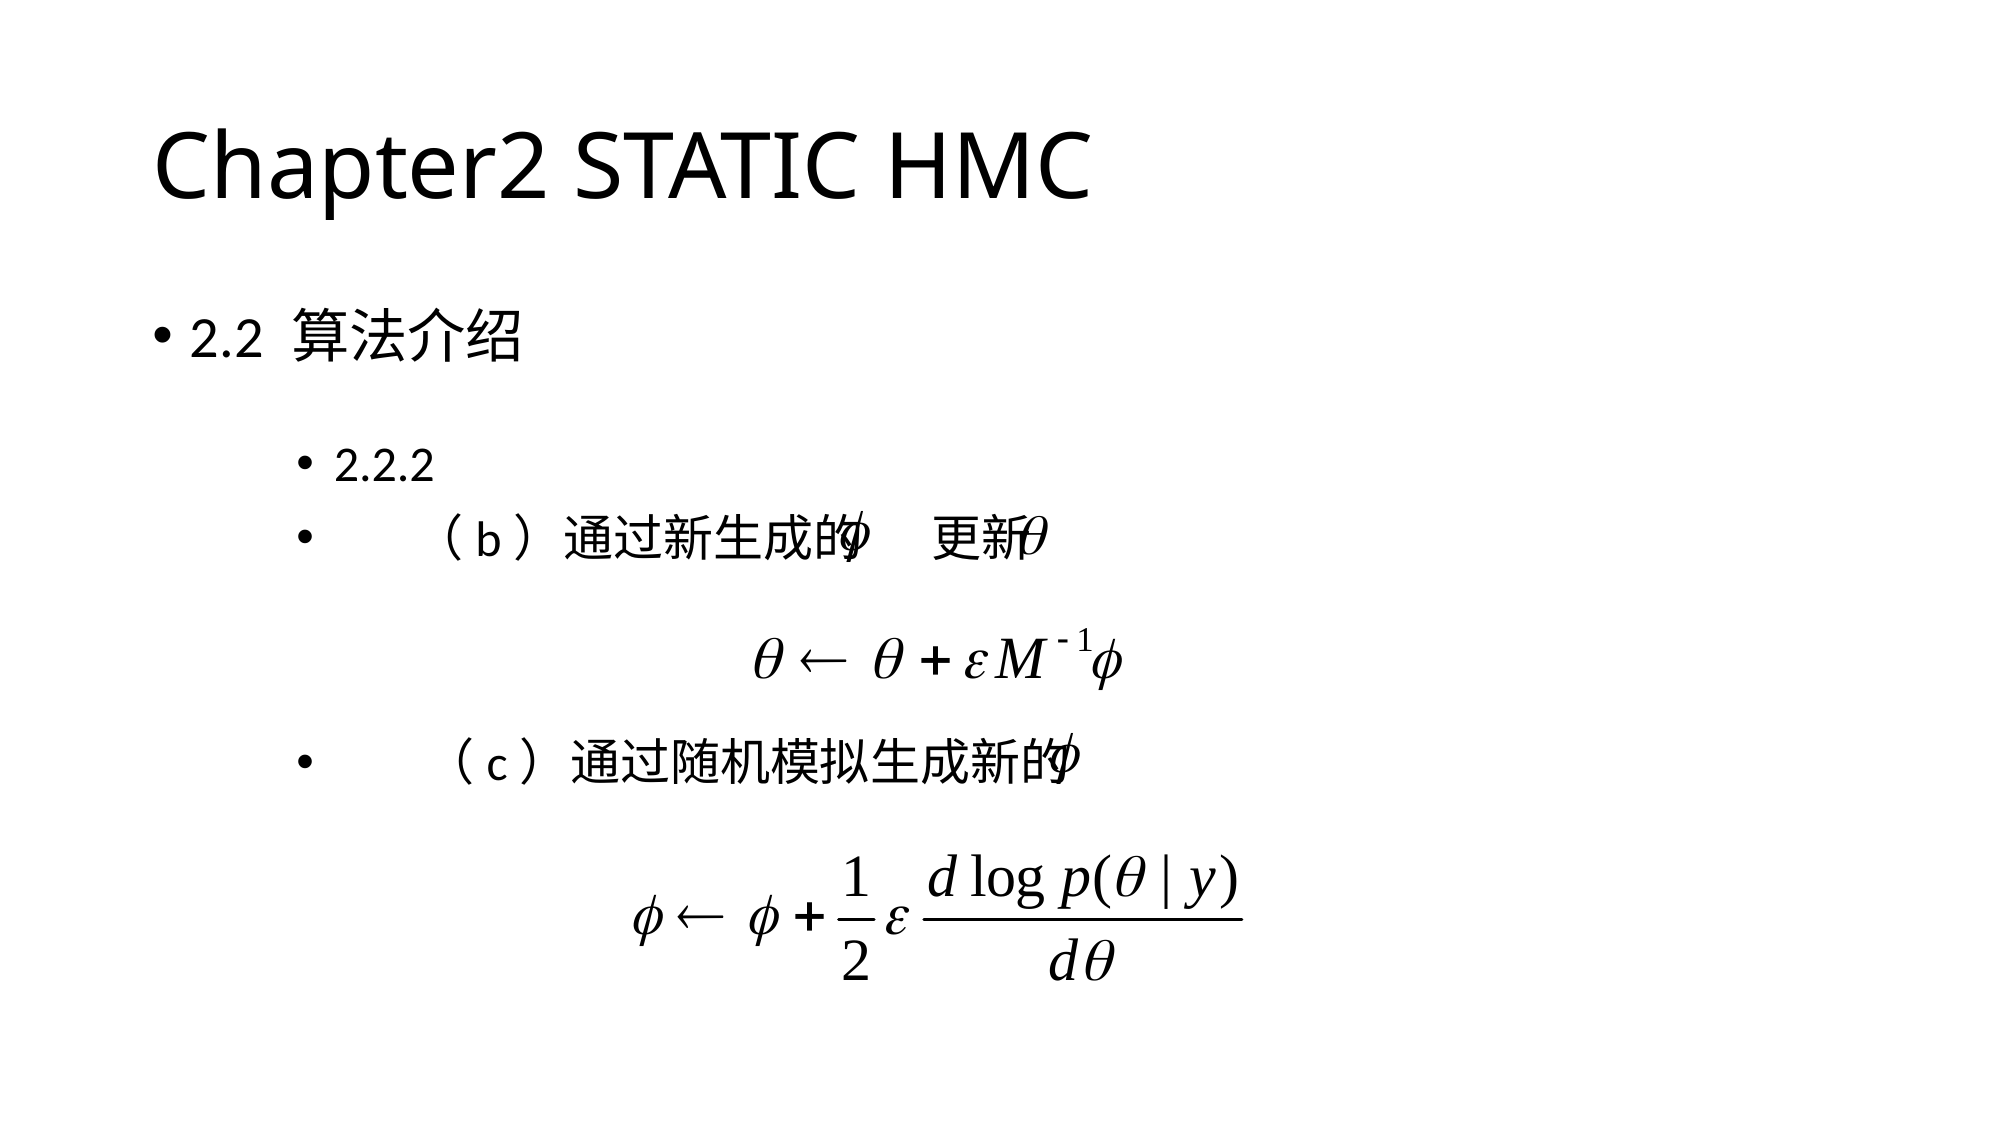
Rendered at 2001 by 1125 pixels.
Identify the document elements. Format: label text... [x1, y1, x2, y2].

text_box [624, 839, 1255, 995]
text_box 2.2.2 （b）通过新生成的 更新 （c）通过随机模拟生成新的 [281, 430, 1598, 972]
title Chapter2 STATIC HMC [137, 59, 1863, 278]
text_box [1011, 502, 1064, 570]
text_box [831, 495, 882, 576]
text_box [1041, 717, 1092, 798]
list 2.2 算法介绍 [137, 299, 1863, 393]
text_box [744, 613, 1135, 704]
